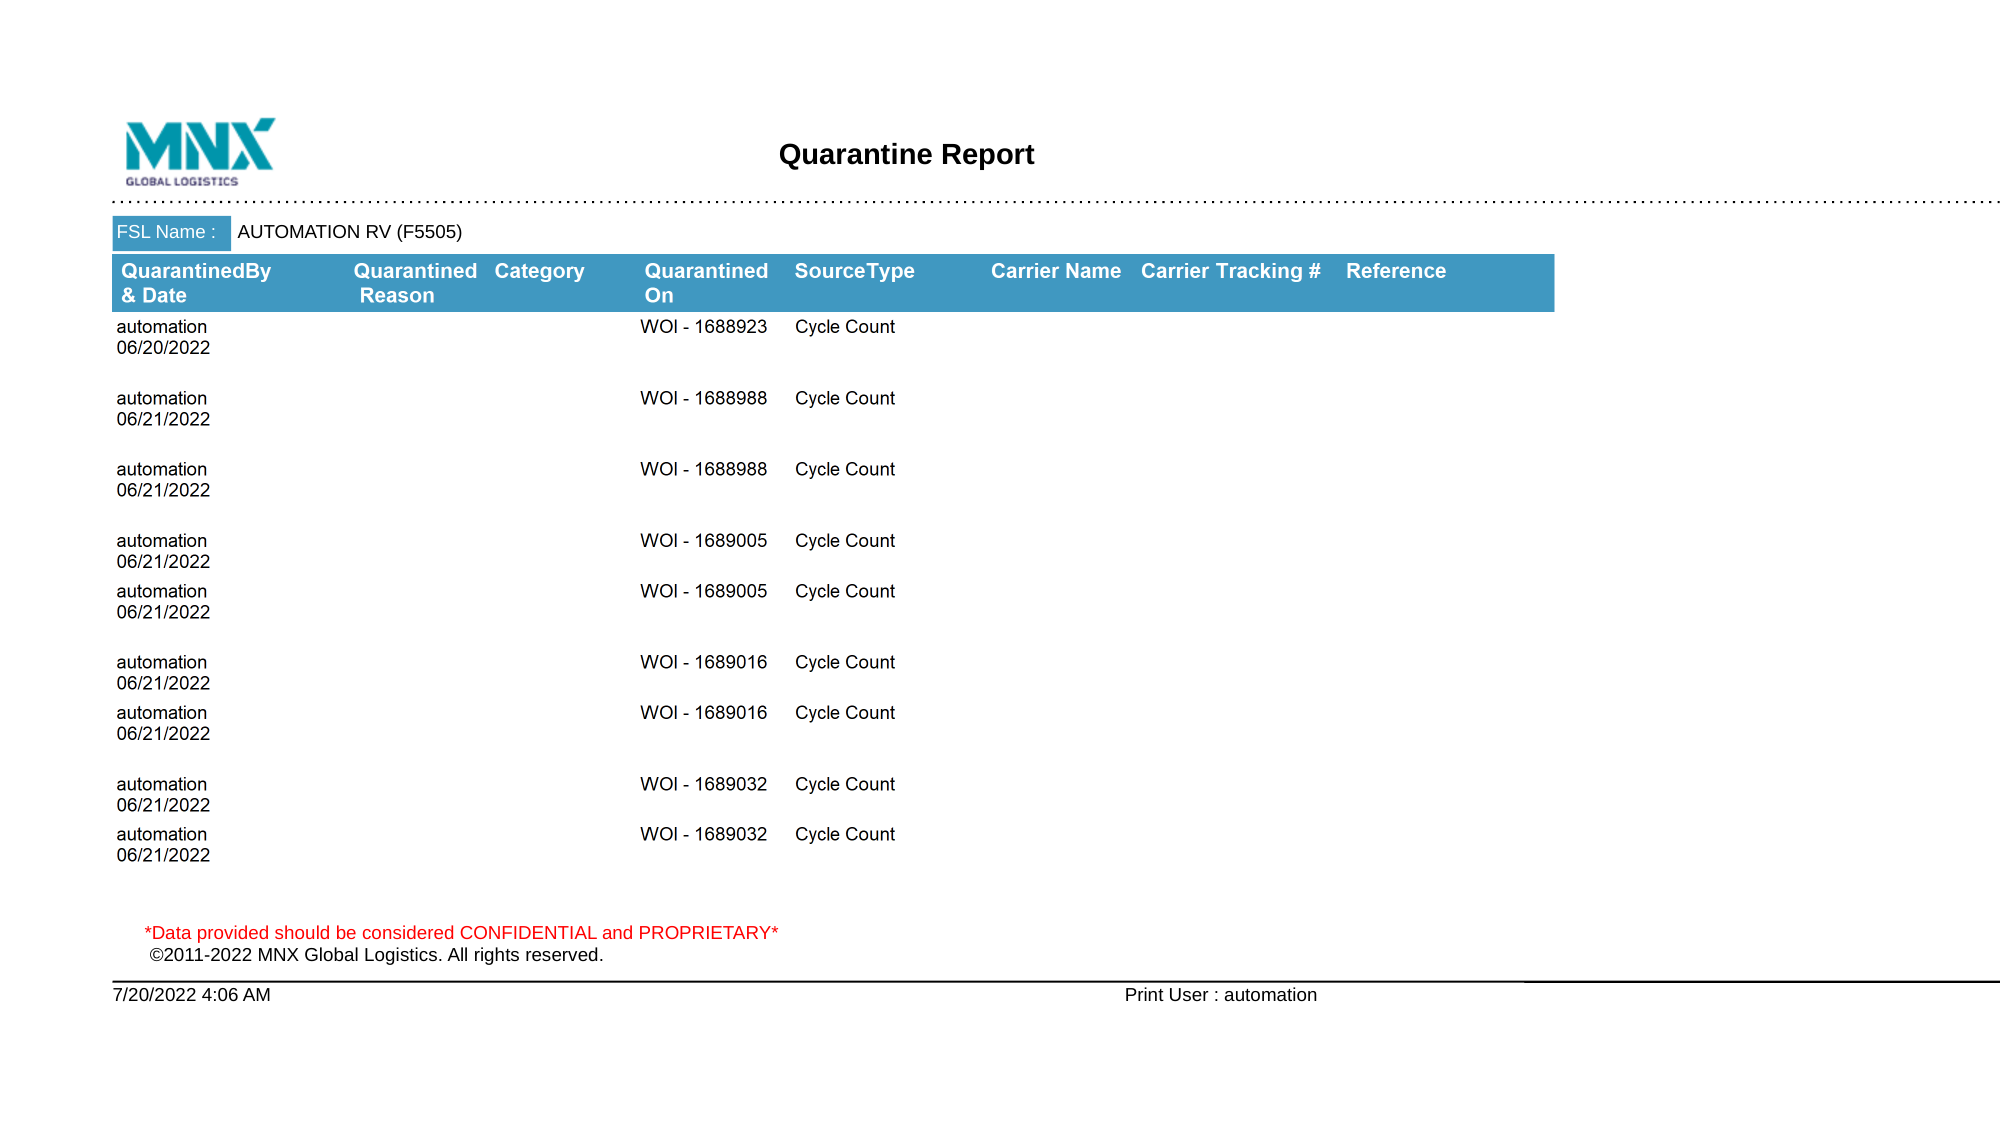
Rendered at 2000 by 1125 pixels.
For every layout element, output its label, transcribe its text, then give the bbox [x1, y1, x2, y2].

picture [112, 115, 323, 188]
text_box ©2011-2022 MNX Global Logistics. All rights reserved. [144, 942, 1158, 964]
text_box Quarantine Report [562, 131, 1252, 173]
text_box FSL Name : [112, 215, 232, 252]
text_box 7/20/2022 4:06 AM [112, 983, 343, 1013]
text_box *Data provided should be considered CONFIDENTIAL and PROPRIETARY* [144, 920, 1158, 942]
picture [112, 254, 1555, 892]
text_box Print User : automation [1055, 983, 1387, 1013]
text_box AUTOMATION RV (F5505) [233, 215, 669, 252]
